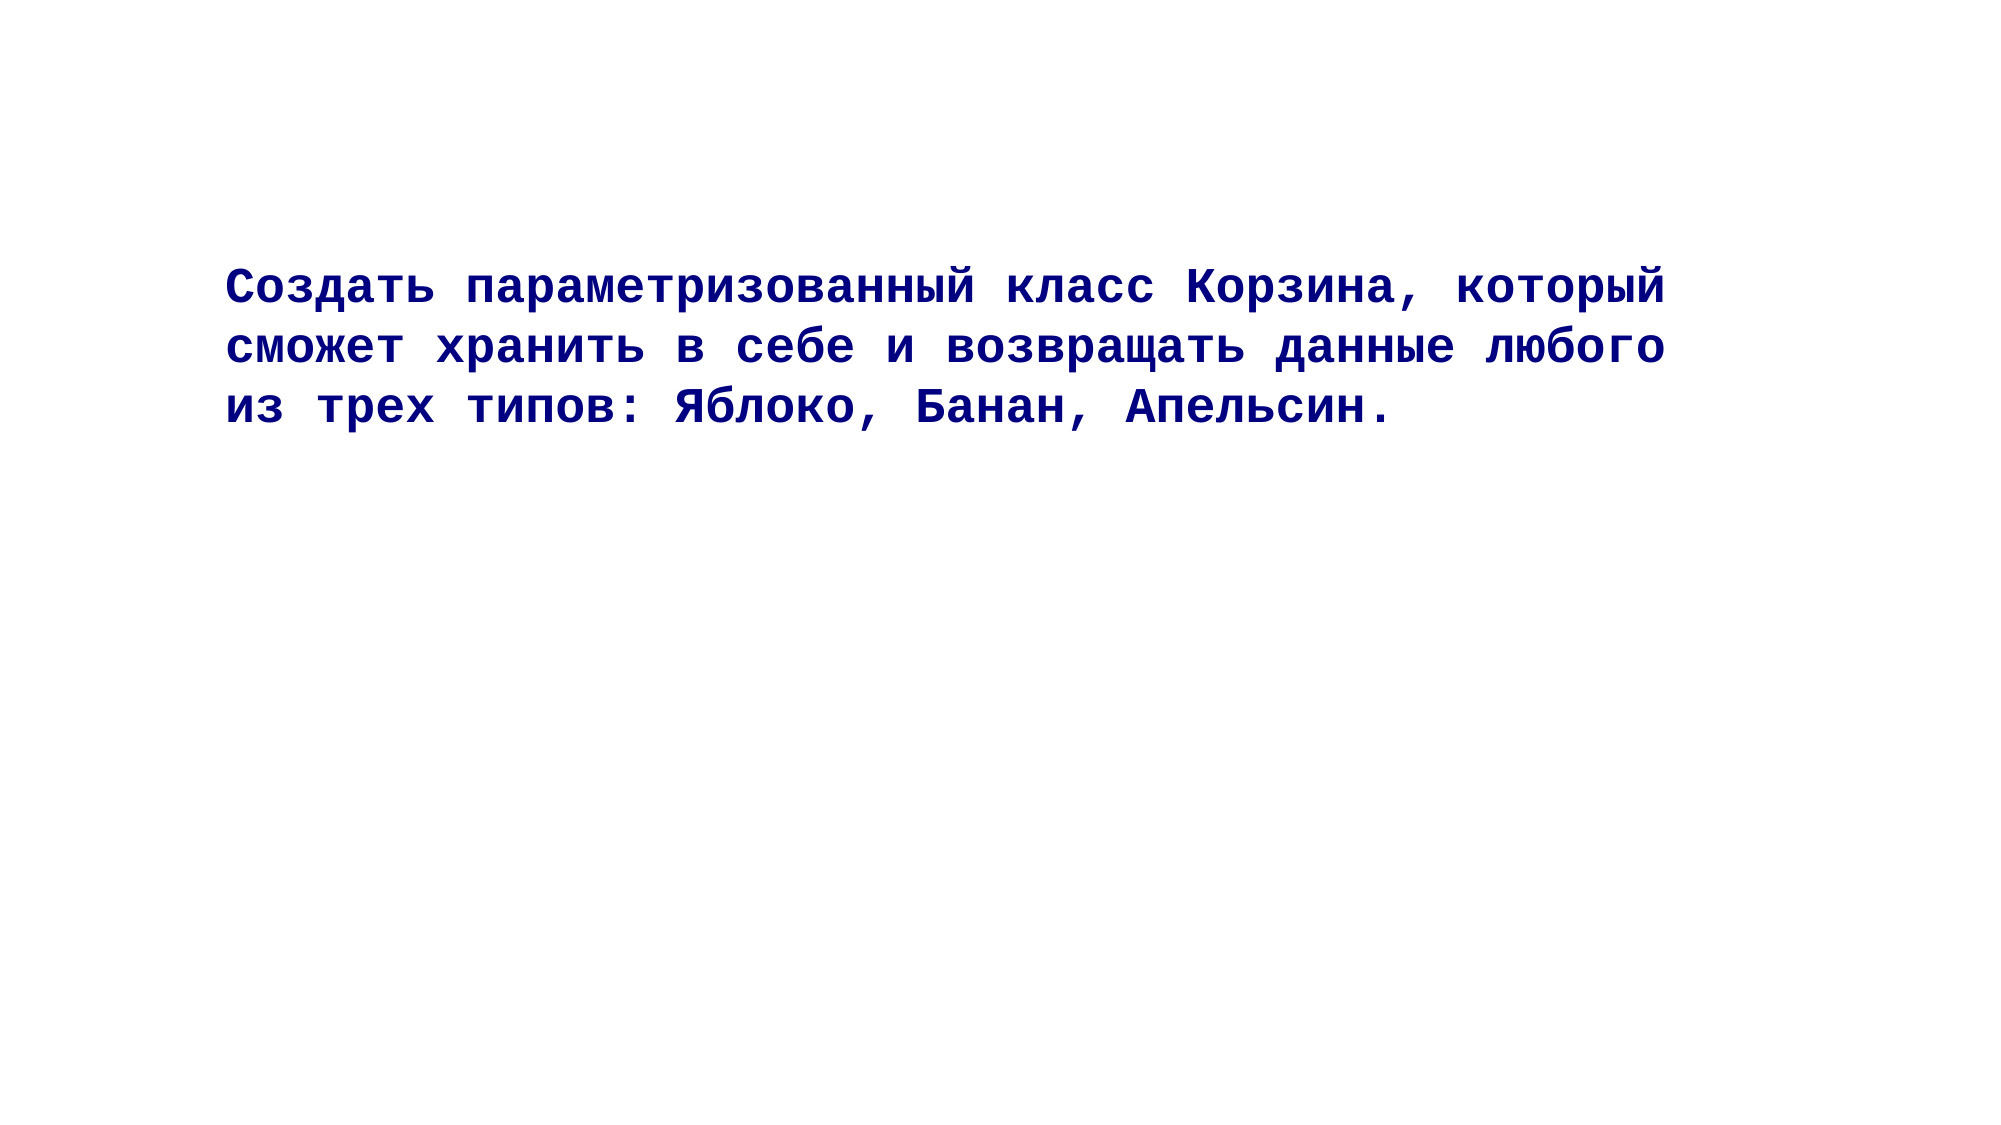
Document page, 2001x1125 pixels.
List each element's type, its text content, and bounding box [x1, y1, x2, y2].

text_box Создать параметризованный класс Корзина, который сможет хранить в себе и возвращать данные любого из трех типов: Яблоко, Банан, Апельсин. [210, 36, 1745, 649]
